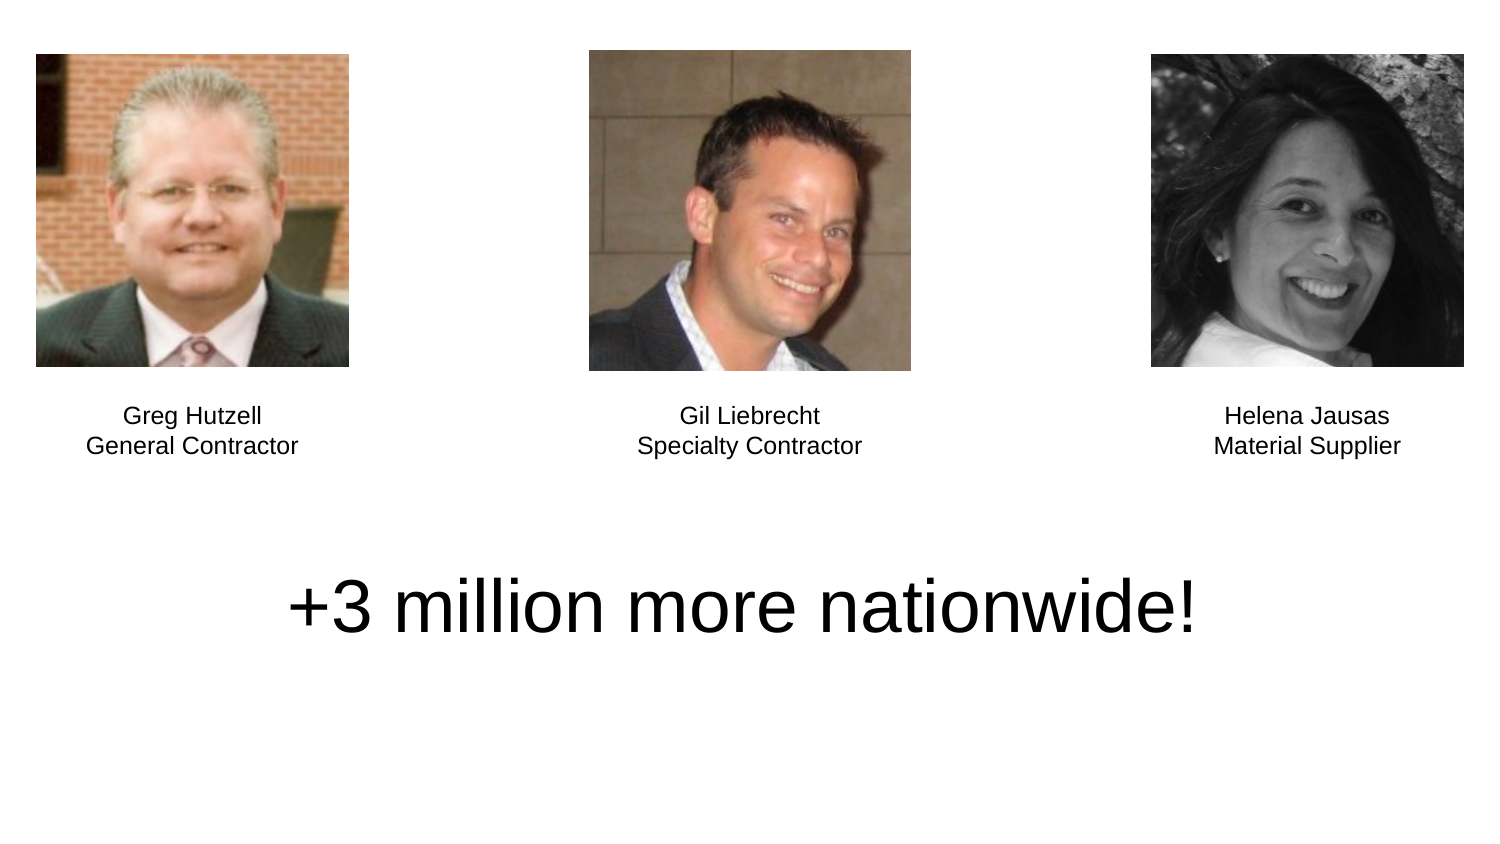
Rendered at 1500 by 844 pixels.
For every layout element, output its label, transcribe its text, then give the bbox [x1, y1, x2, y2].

text_box Greg Hutzell General Contractor [38, 384, 347, 511]
picture [35, 54, 349, 368]
text_box +3 million more nationwide! [272, 542, 1228, 652]
text_box Gil Liebrecht Specialty Contractor [596, 384, 904, 511]
picture [1150, 54, 1464, 368]
picture [589, 50, 911, 372]
text_box Helena Jausas Material Supplier [1153, 384, 1462, 511]
